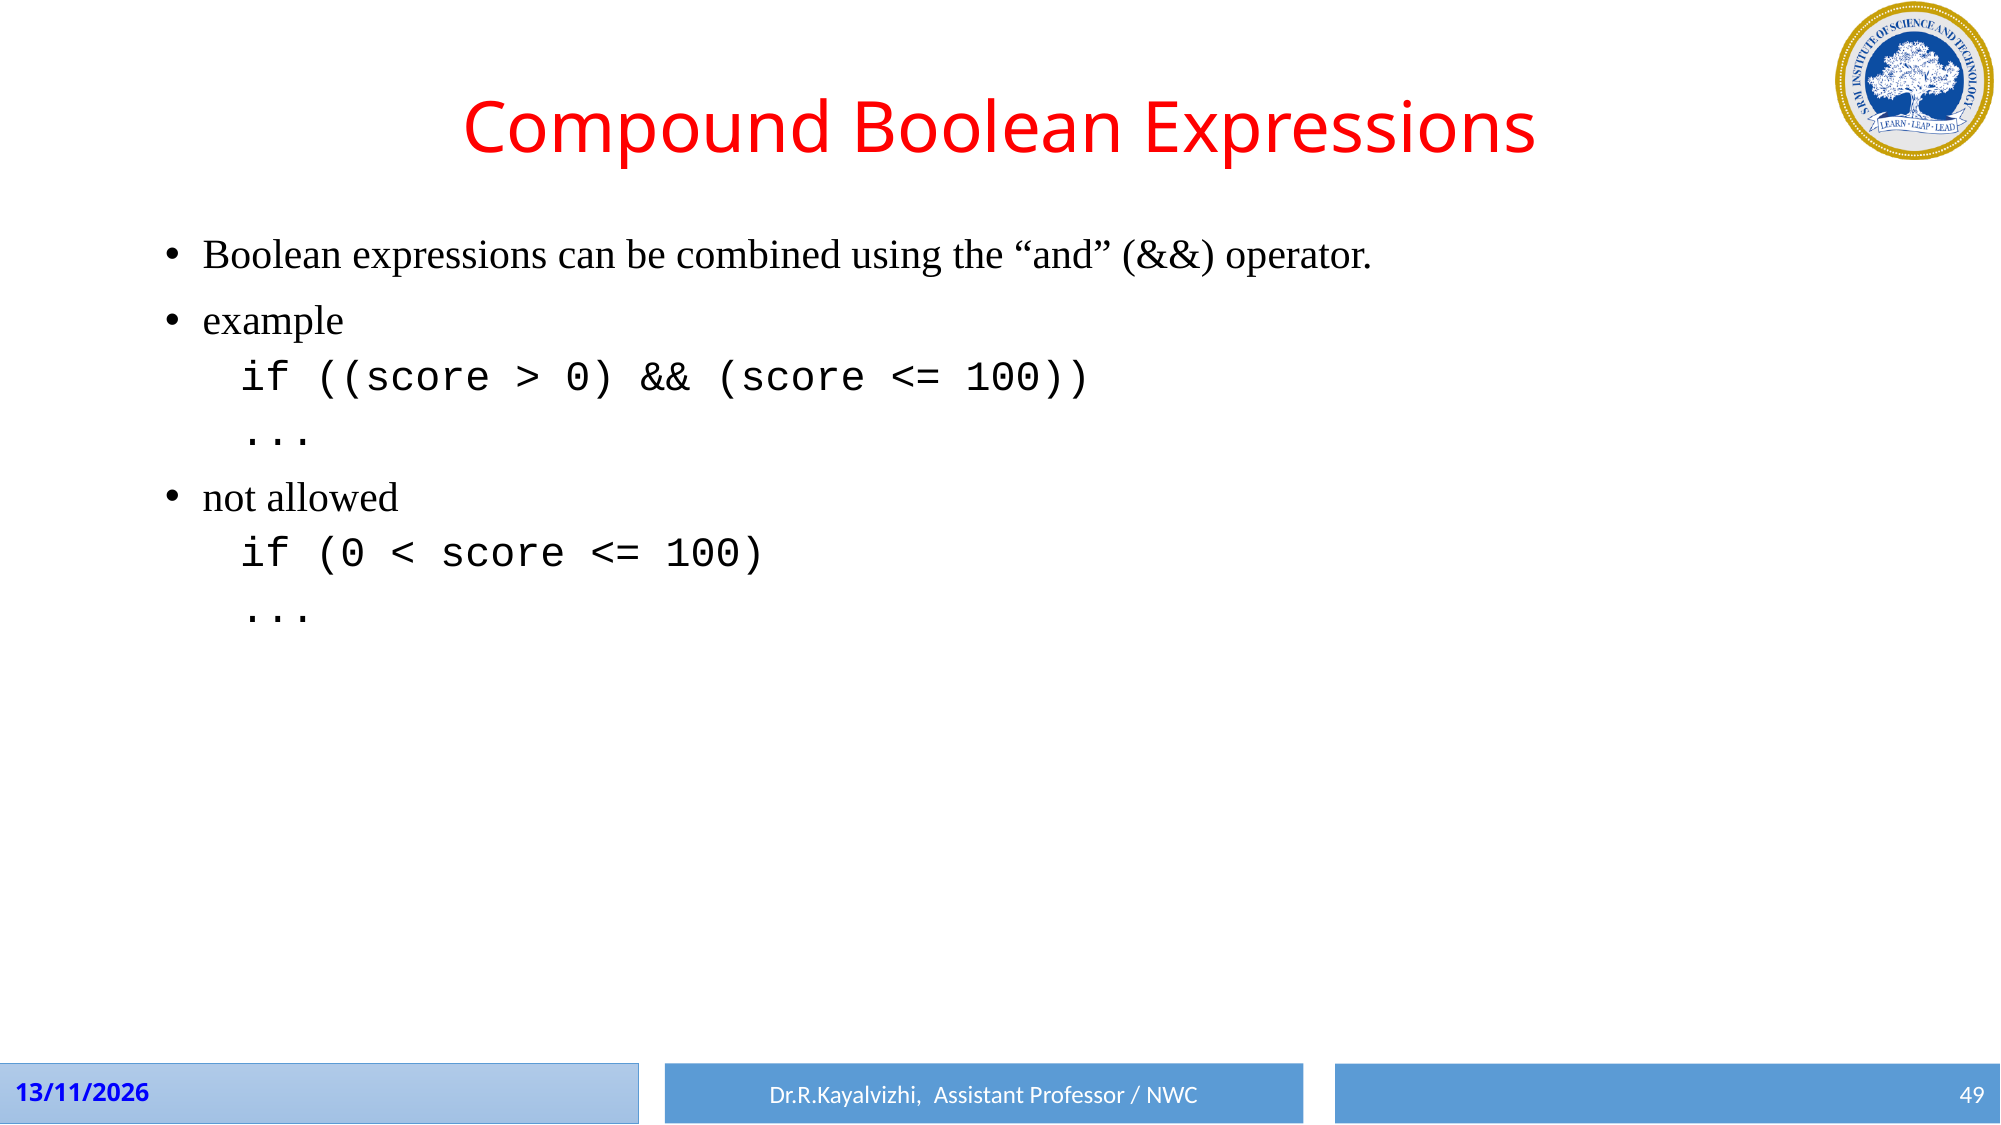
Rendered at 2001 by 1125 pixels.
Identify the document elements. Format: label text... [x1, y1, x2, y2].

text_box Dr.R.Kayalvizhi, Assistant Professor / NWC [664, 1063, 1304, 1124]
list Boolean expressions can be combined using the “and” (&&) operator. example if ((score > 0) && (score <= 100)) ... not allowed if (0 < score <= 100) ... [150, 225, 1850, 879]
slide_number 49 [1335, 1063, 2000, 1124]
title Compound Boolean Expressions [150, 27, 1850, 225]
text_box 10-08-2023 [0, 1063, 639, 1124]
picture [1835, 1, 1994, 160]
